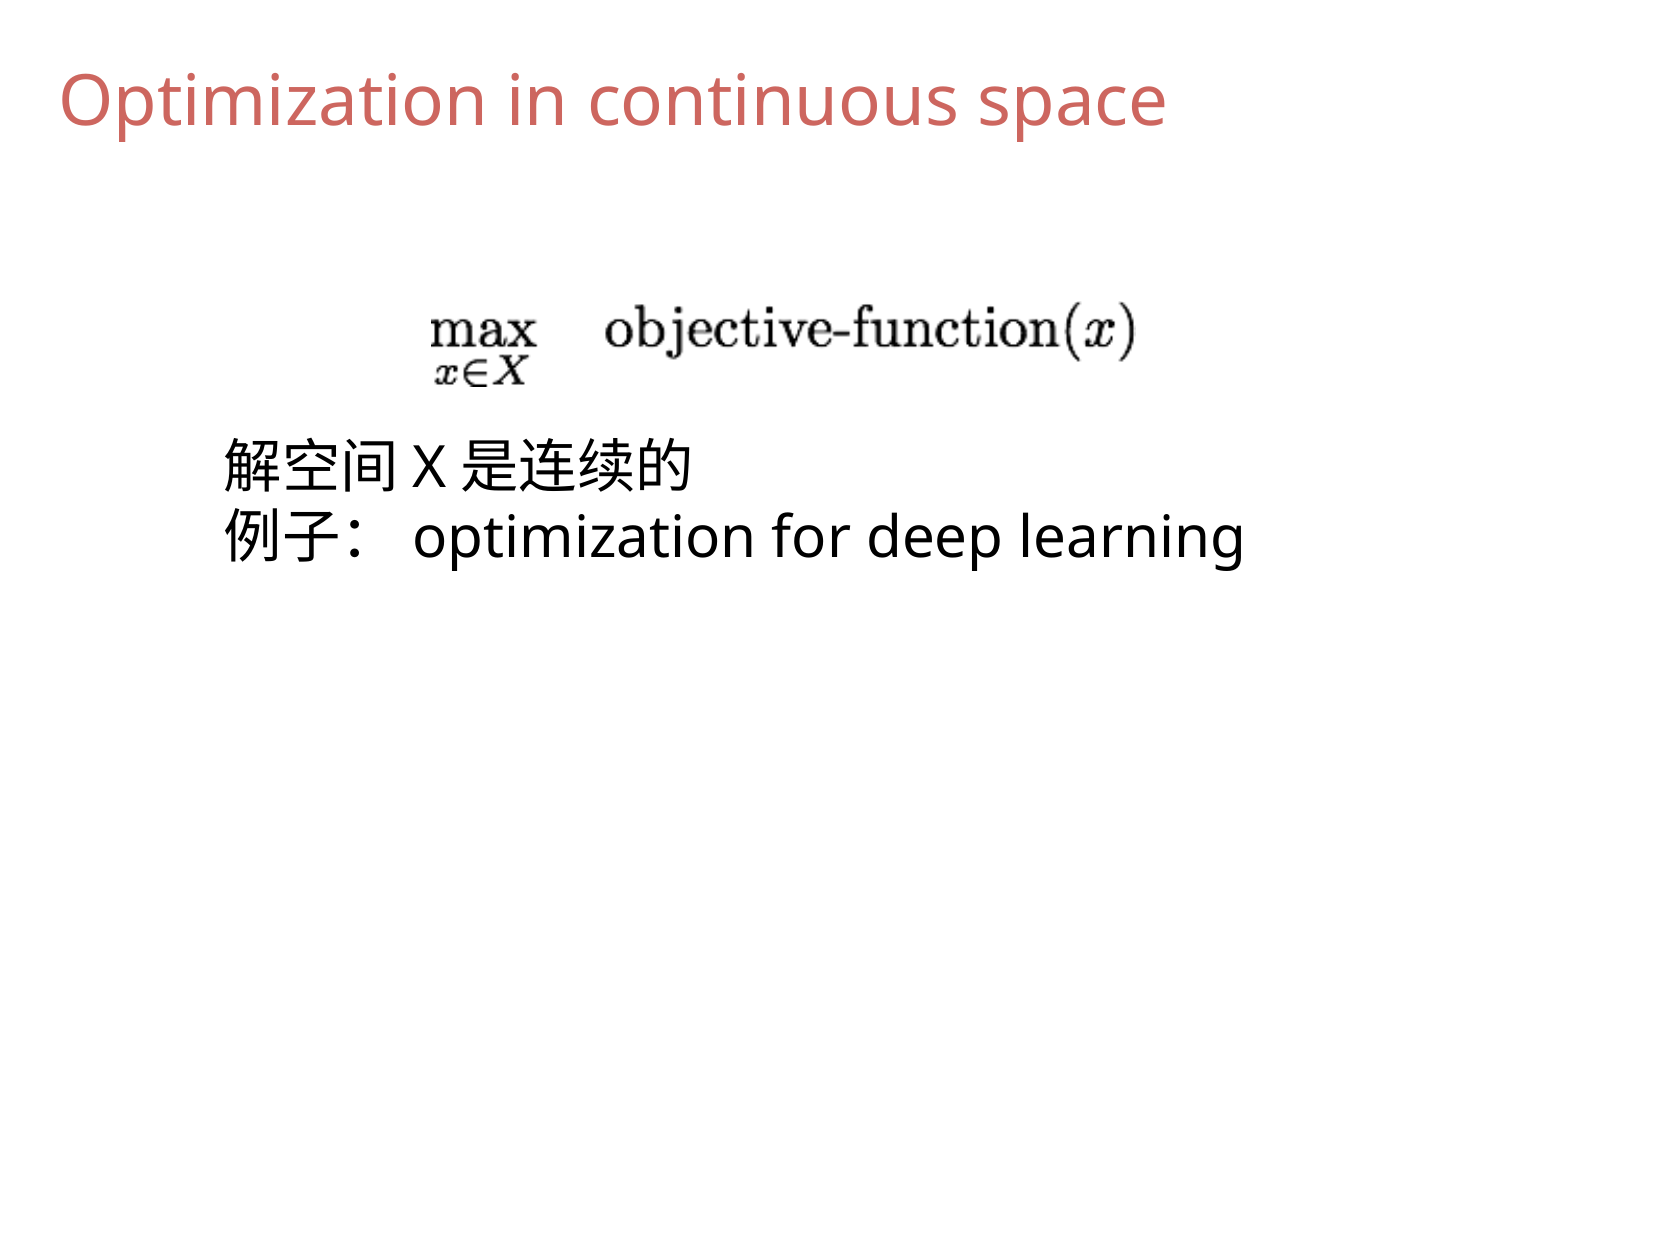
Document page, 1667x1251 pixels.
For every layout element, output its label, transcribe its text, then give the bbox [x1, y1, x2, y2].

picture [431, 301, 1136, 388]
text_box 解空间X是连续的 例子：optimization for deep learning [215, 420, 1255, 577]
list Optimization in continuous space [51, 47, 1613, 147]
